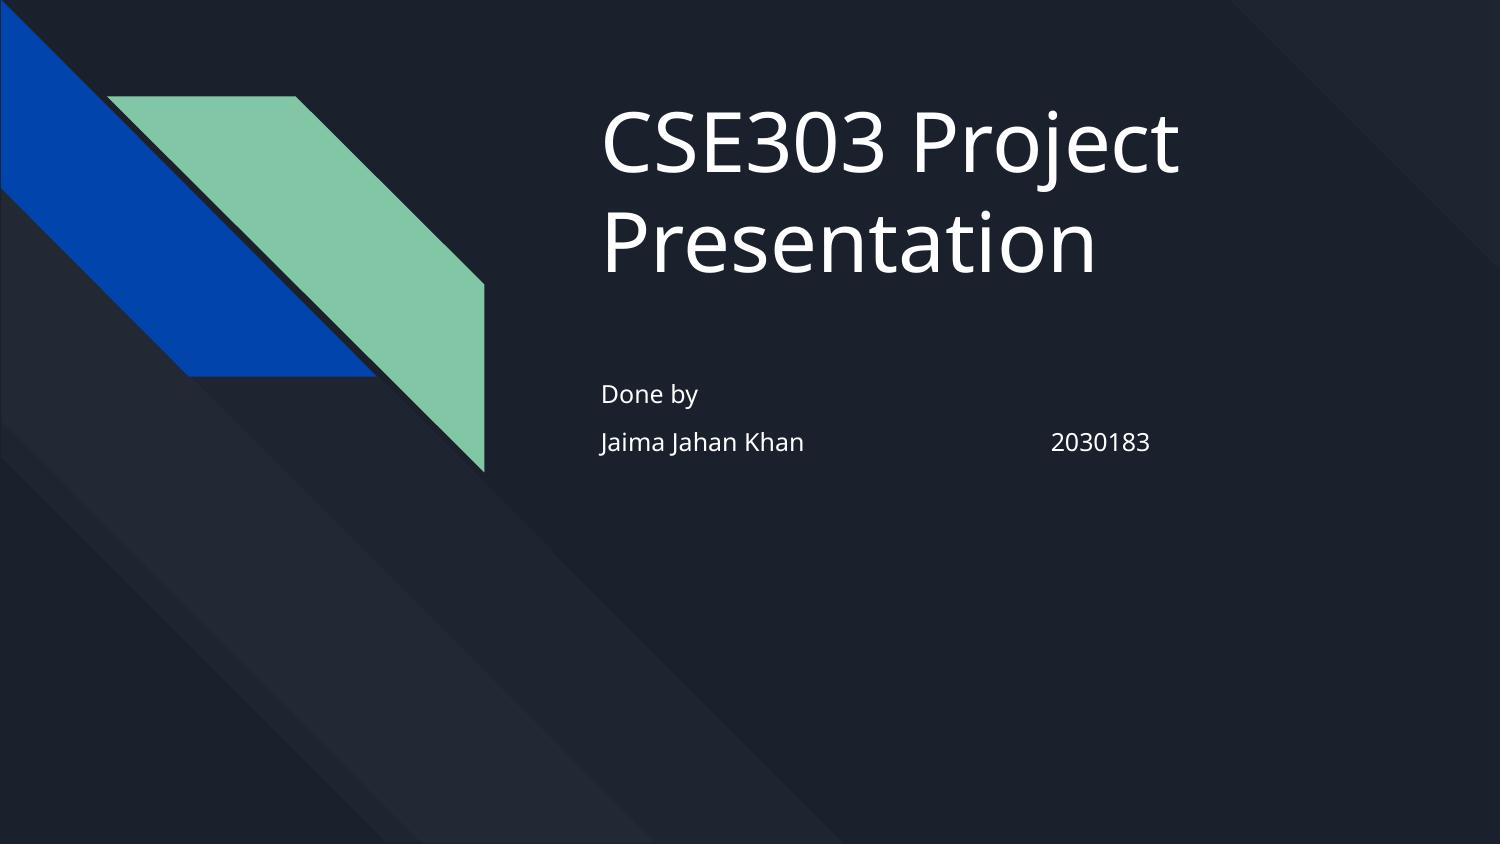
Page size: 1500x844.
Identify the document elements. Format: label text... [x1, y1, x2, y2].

title CSE303 Project Presentation [585, 74, 1409, 334]
subtitle Done by Jaima Jahan Khan 2030183 [585, 369, 1500, 683]
